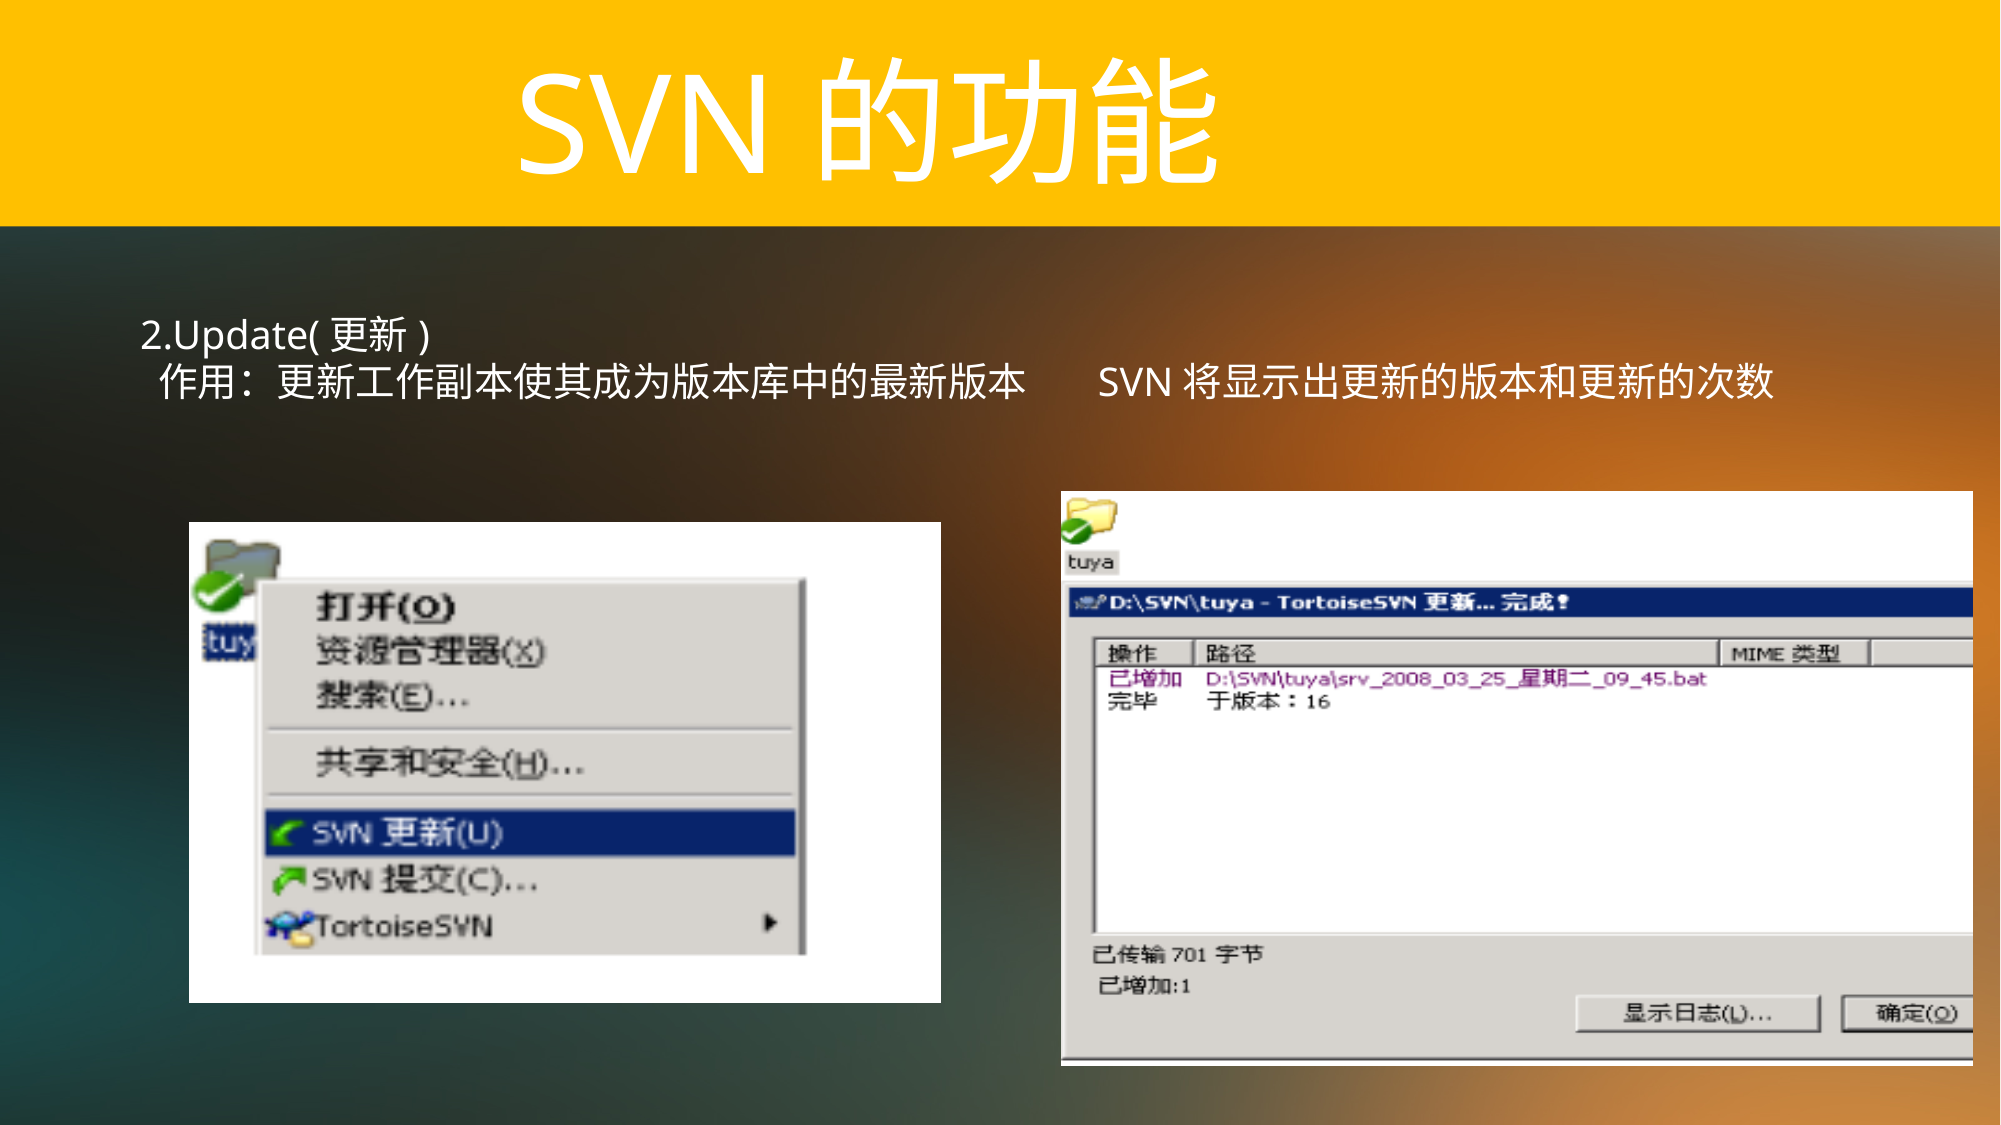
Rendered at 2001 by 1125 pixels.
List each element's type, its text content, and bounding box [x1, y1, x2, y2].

text_box 2.Update(更新) 作用：更新工作副本使其成为版本库中的最新版本 SVN将显示出更新的版本和更新的次数 [125, 302, 1859, 745]
picture [0, 0, 2001, 1125]
text_box [0, 0, 2000, 227]
text_box SVN的功能 [499, 28, 1238, 209]
